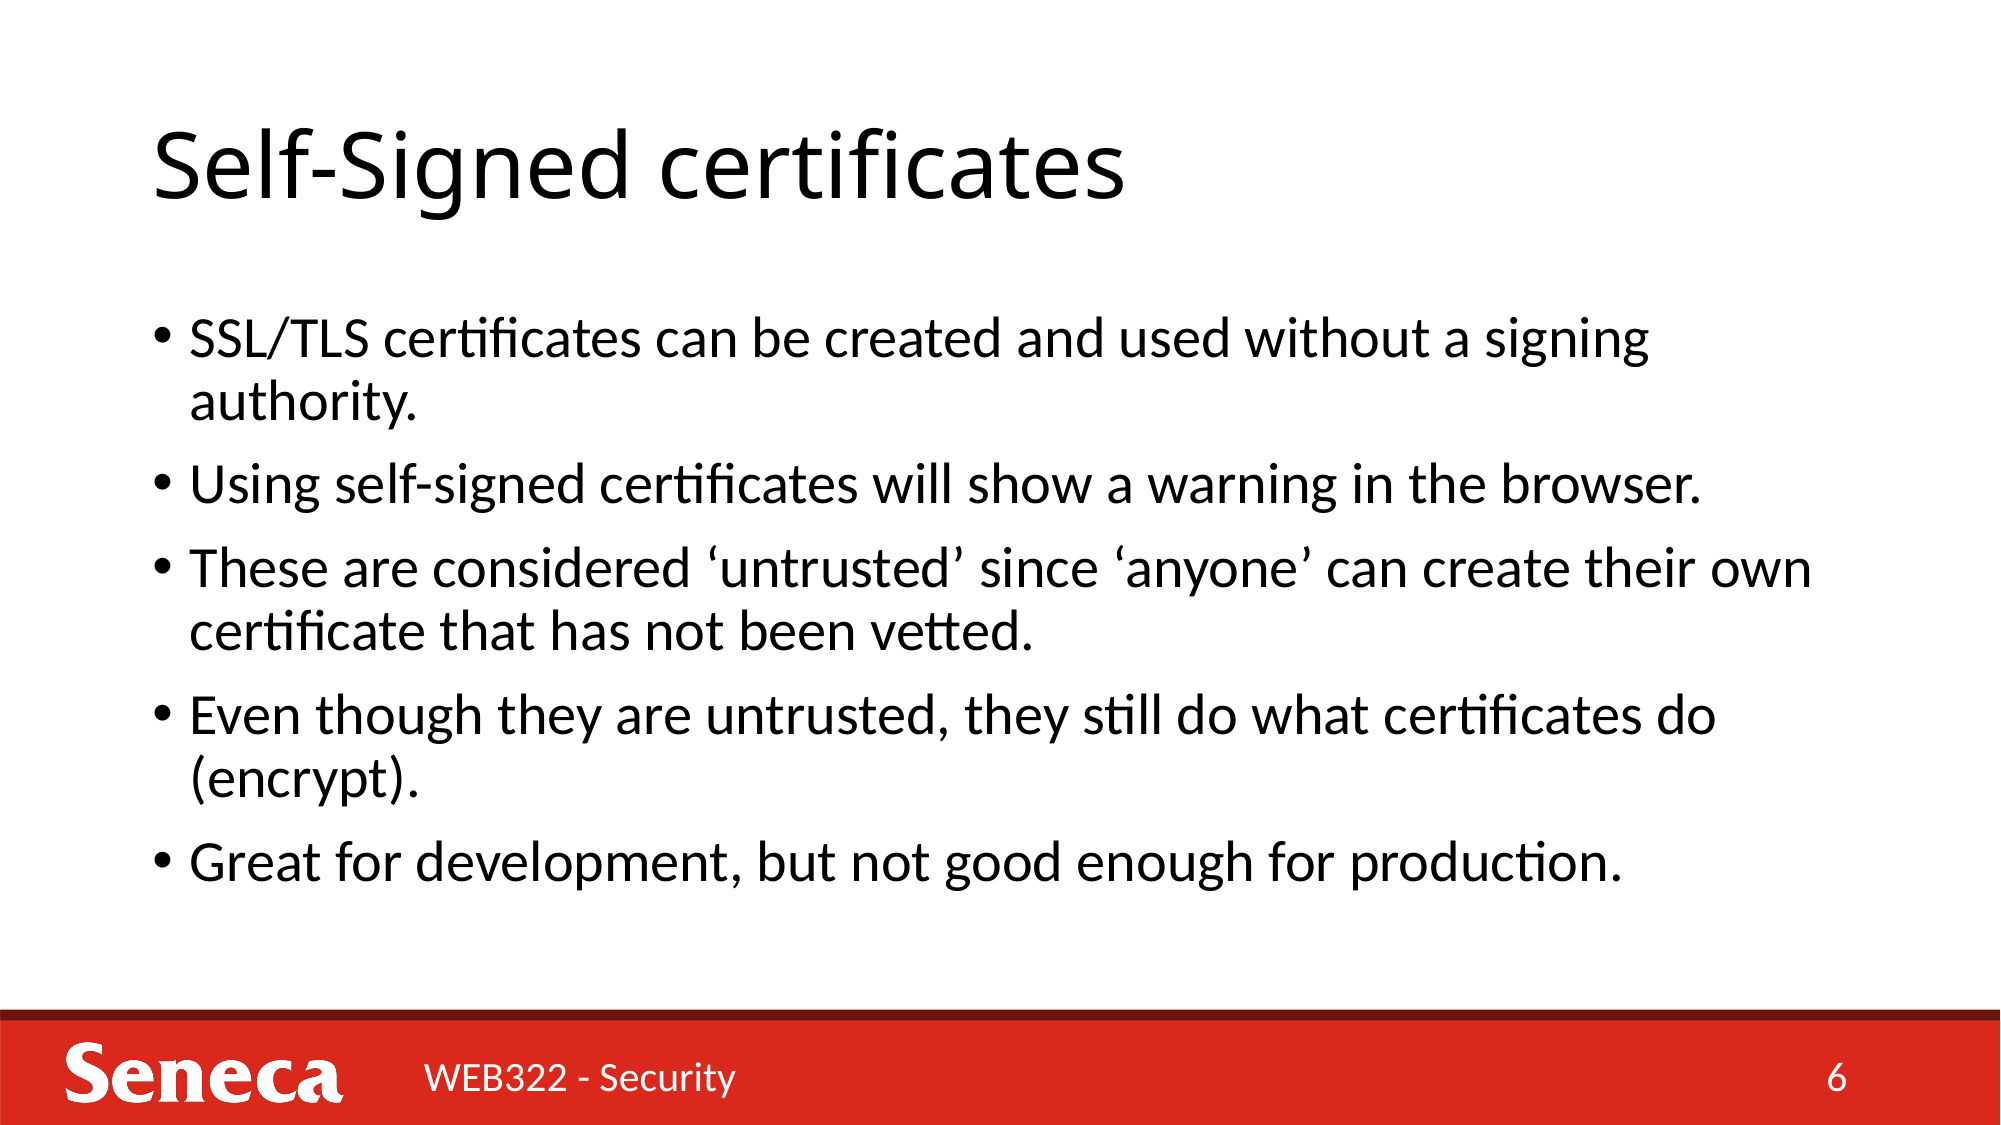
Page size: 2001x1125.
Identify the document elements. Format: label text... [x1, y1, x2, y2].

title Self-Signed certificates [137, 59, 1863, 278]
list SSL/TLS certificates can be created and used without a signing authority. Using self-signed certificates will show a warning in the browser. These are considered ‘untrusted’ since ‘anyone’ can create their own certificate that has not been vetted. Even though they are untrusted, they still do what certificates do (encrypt). Great for development, but not good enough for production. [137, 299, 1863, 988]
footer WEB322 - Security [409, 1042, 1641, 1103]
picture [65, 1042, 344, 1103]
slide_number 6 [1717, 1042, 1863, 1103]
